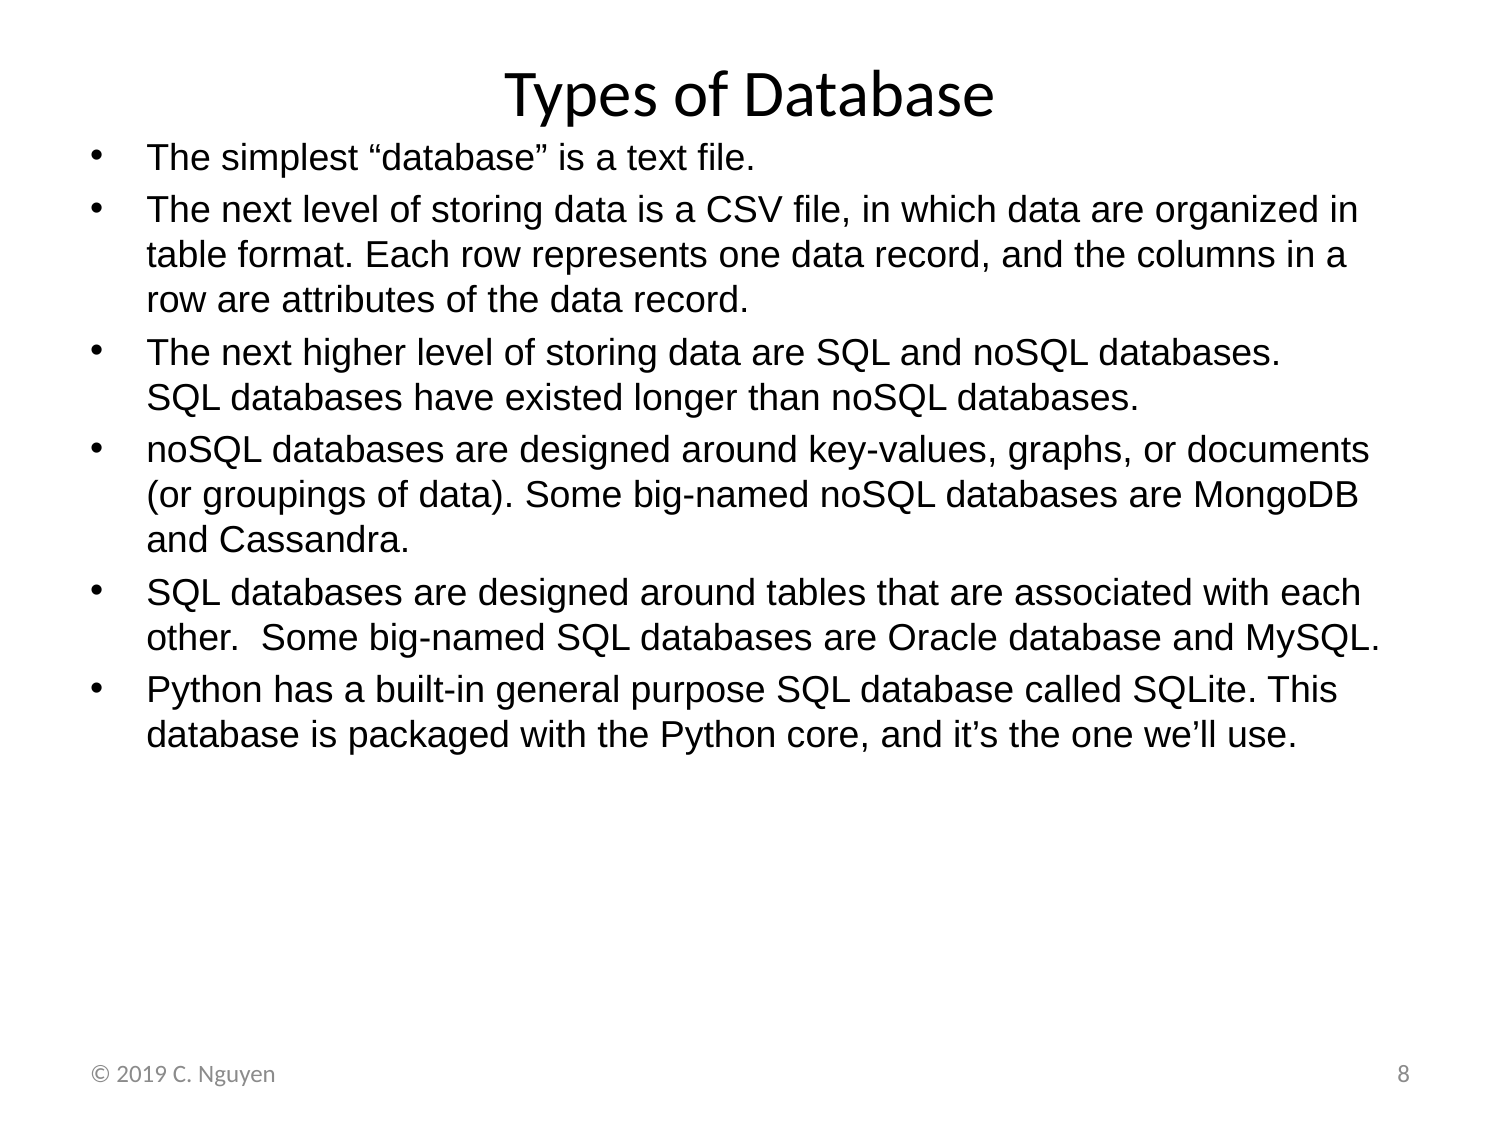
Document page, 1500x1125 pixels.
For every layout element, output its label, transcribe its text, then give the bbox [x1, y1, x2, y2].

slide_number © 2019 C. Nguyen [75, 1042, 425, 1103]
list The simplest “database” is a text file. The next level of storing data is a CSV file, in which data are organized in table format. Each row represents one data record, and the columns in a row are attributes of the data record. The next higher level of storing data are SQL and noSQL databases. SQL databases have existed longer than noSQL databases. noSQL databases are designed around key-values, graphs, or documents (or groupings of data). Some big-named noSQL databases are MongoDB and Cassandra. SQL databases are designed around tables that are associated with each other. Some big-named SQL databases are Oracle database and MySQL. Python has a built-in general purpose SQL database called SQLite. This database is packaged with the Python core, and it’s the one we’ll use. [75, 125, 1425, 1030]
slide_number 8 [1074, 1042, 1425, 1103]
title Types of Database [75, 24, 1425, 125]
